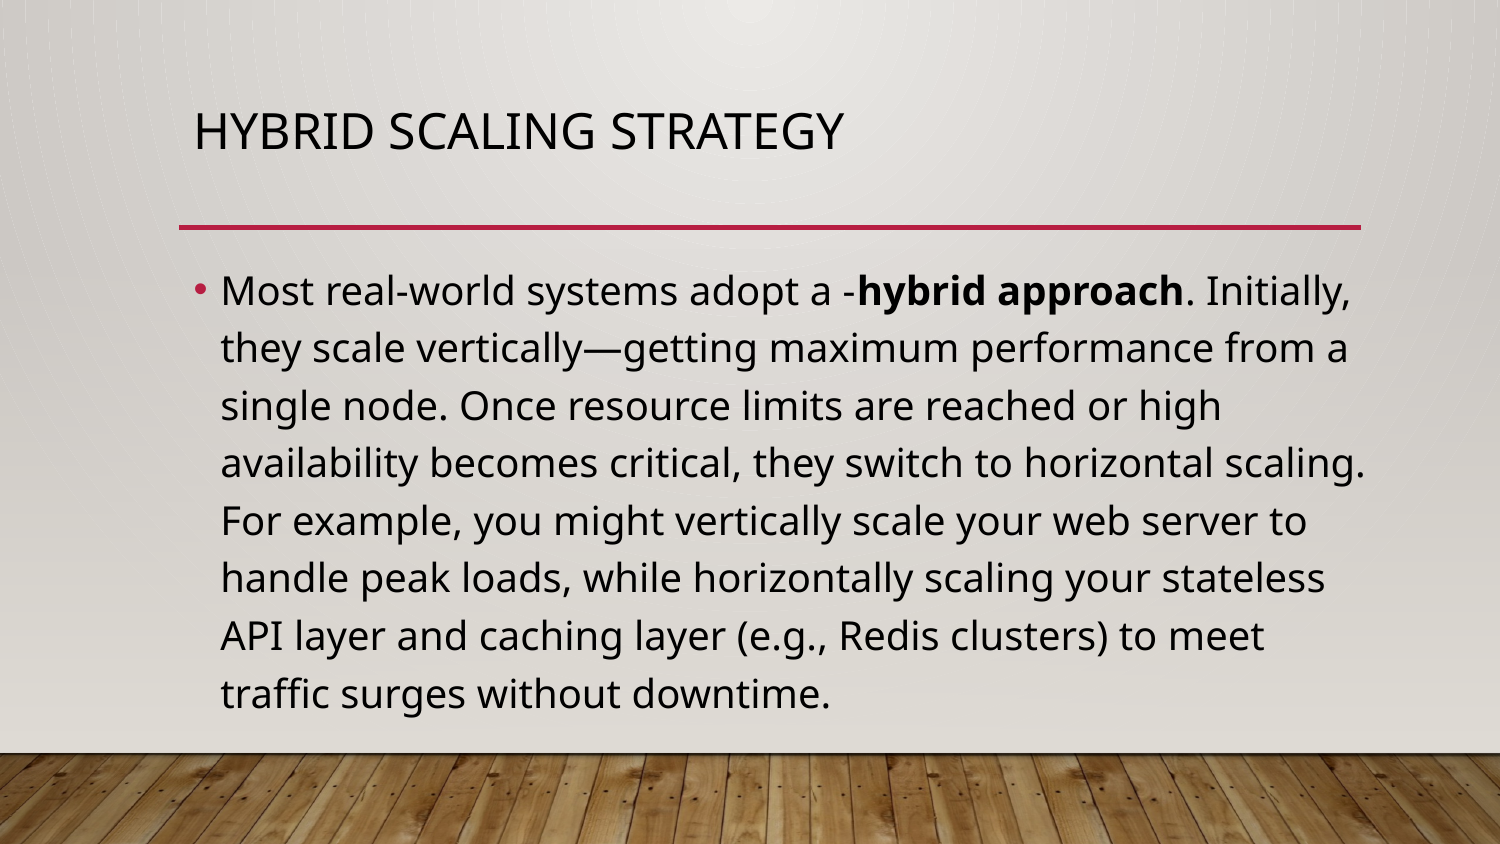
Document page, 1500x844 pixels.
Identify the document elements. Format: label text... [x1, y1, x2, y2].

picture [0, 753, 1500, 844]
title Hybrid Scaling Strategy [178, 98, 1361, 229]
list Most real-world systems adopt a -hybrid approach. Initially, they scale vertically—getting maximum performance from a single node. Once resource limits are reached or high availability becomes critical, they switch to horizontal scaling. For example, you might vertically scale your web server to handle peak loads, while horizontally scaling your stateless API layer and caching layer (e.g., Redis clusters) to meet traffic surges without downtime. [178, 247, 1387, 725]
